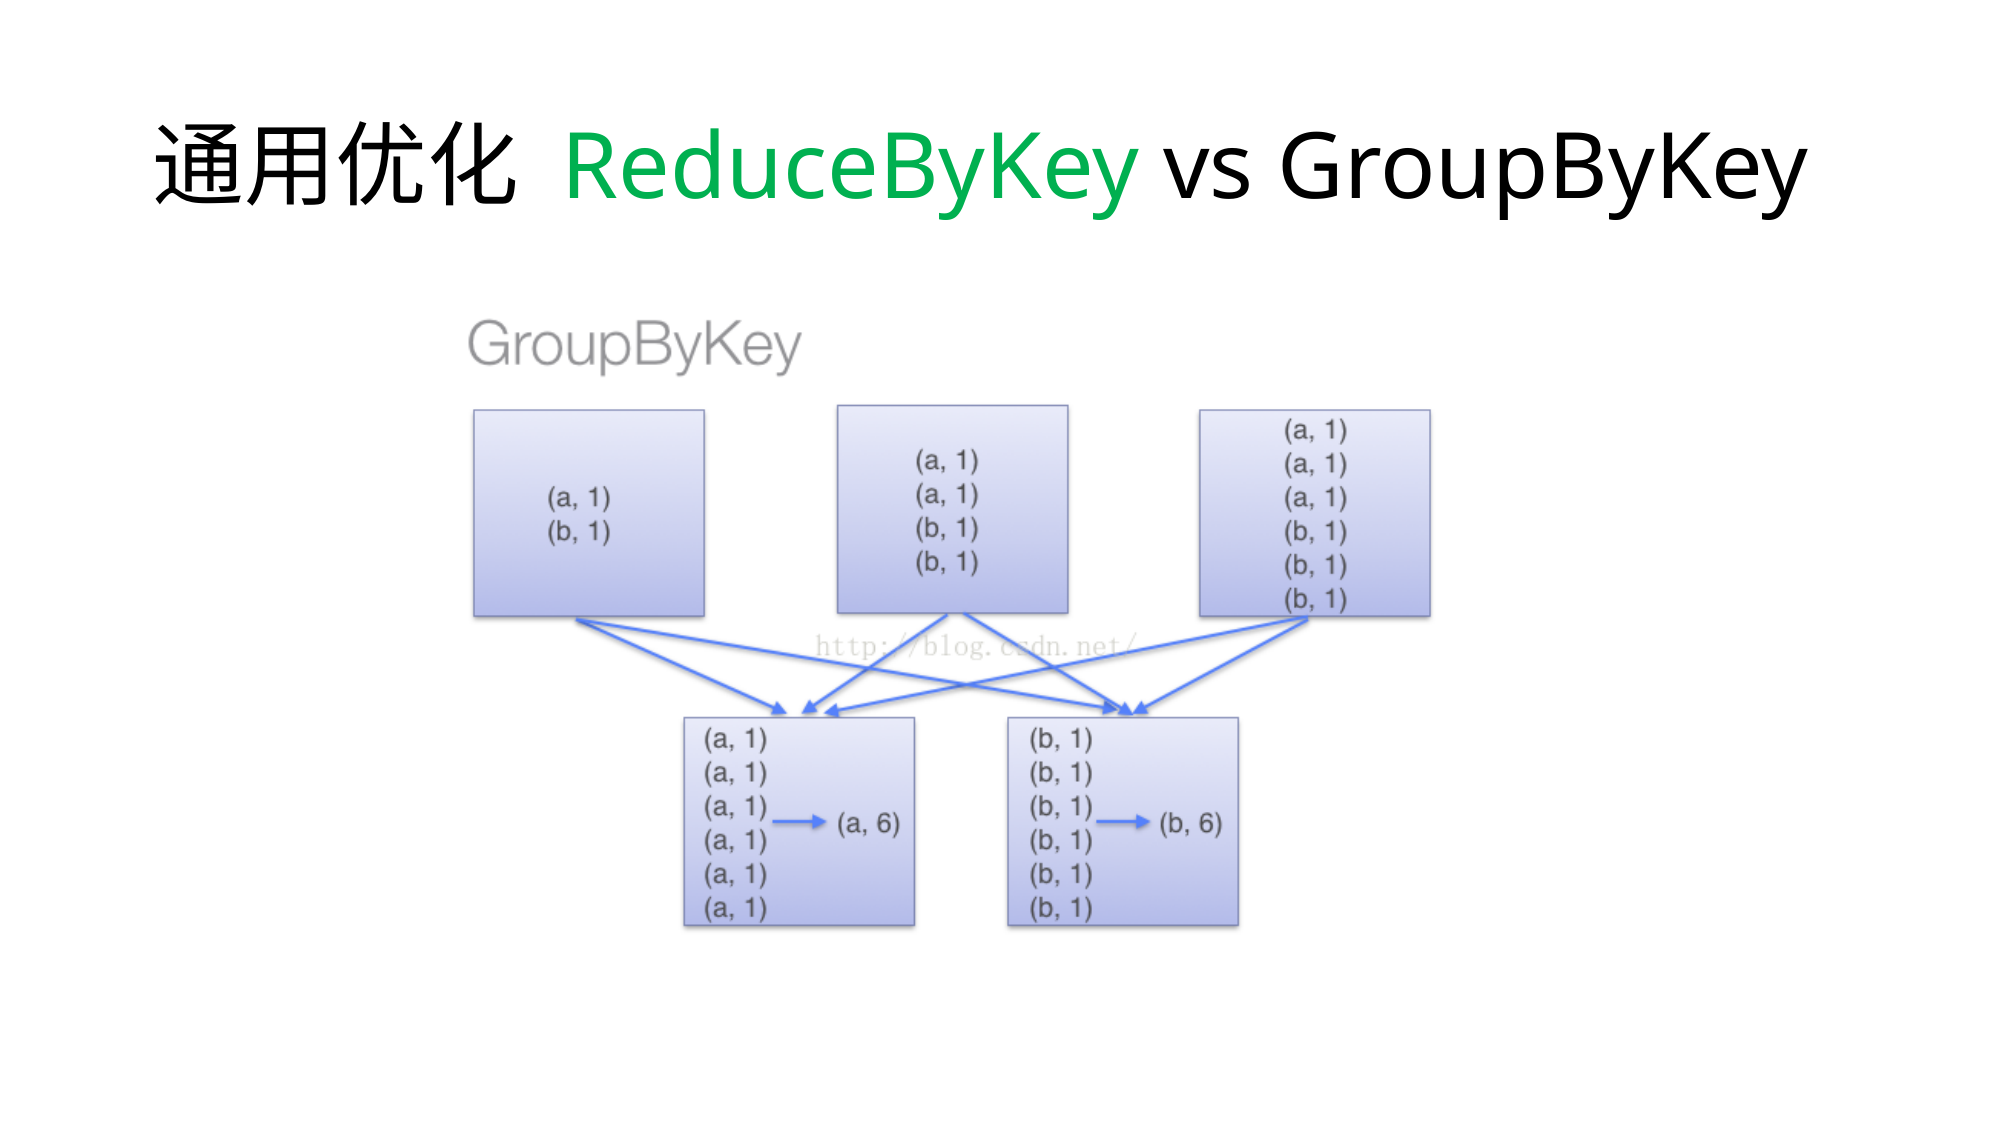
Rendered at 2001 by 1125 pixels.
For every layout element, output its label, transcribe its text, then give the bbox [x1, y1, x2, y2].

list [409, 245, 1514, 1014]
title 通用优化 ReduceByKey vs GroupByKey [137, 59, 1863, 278]
